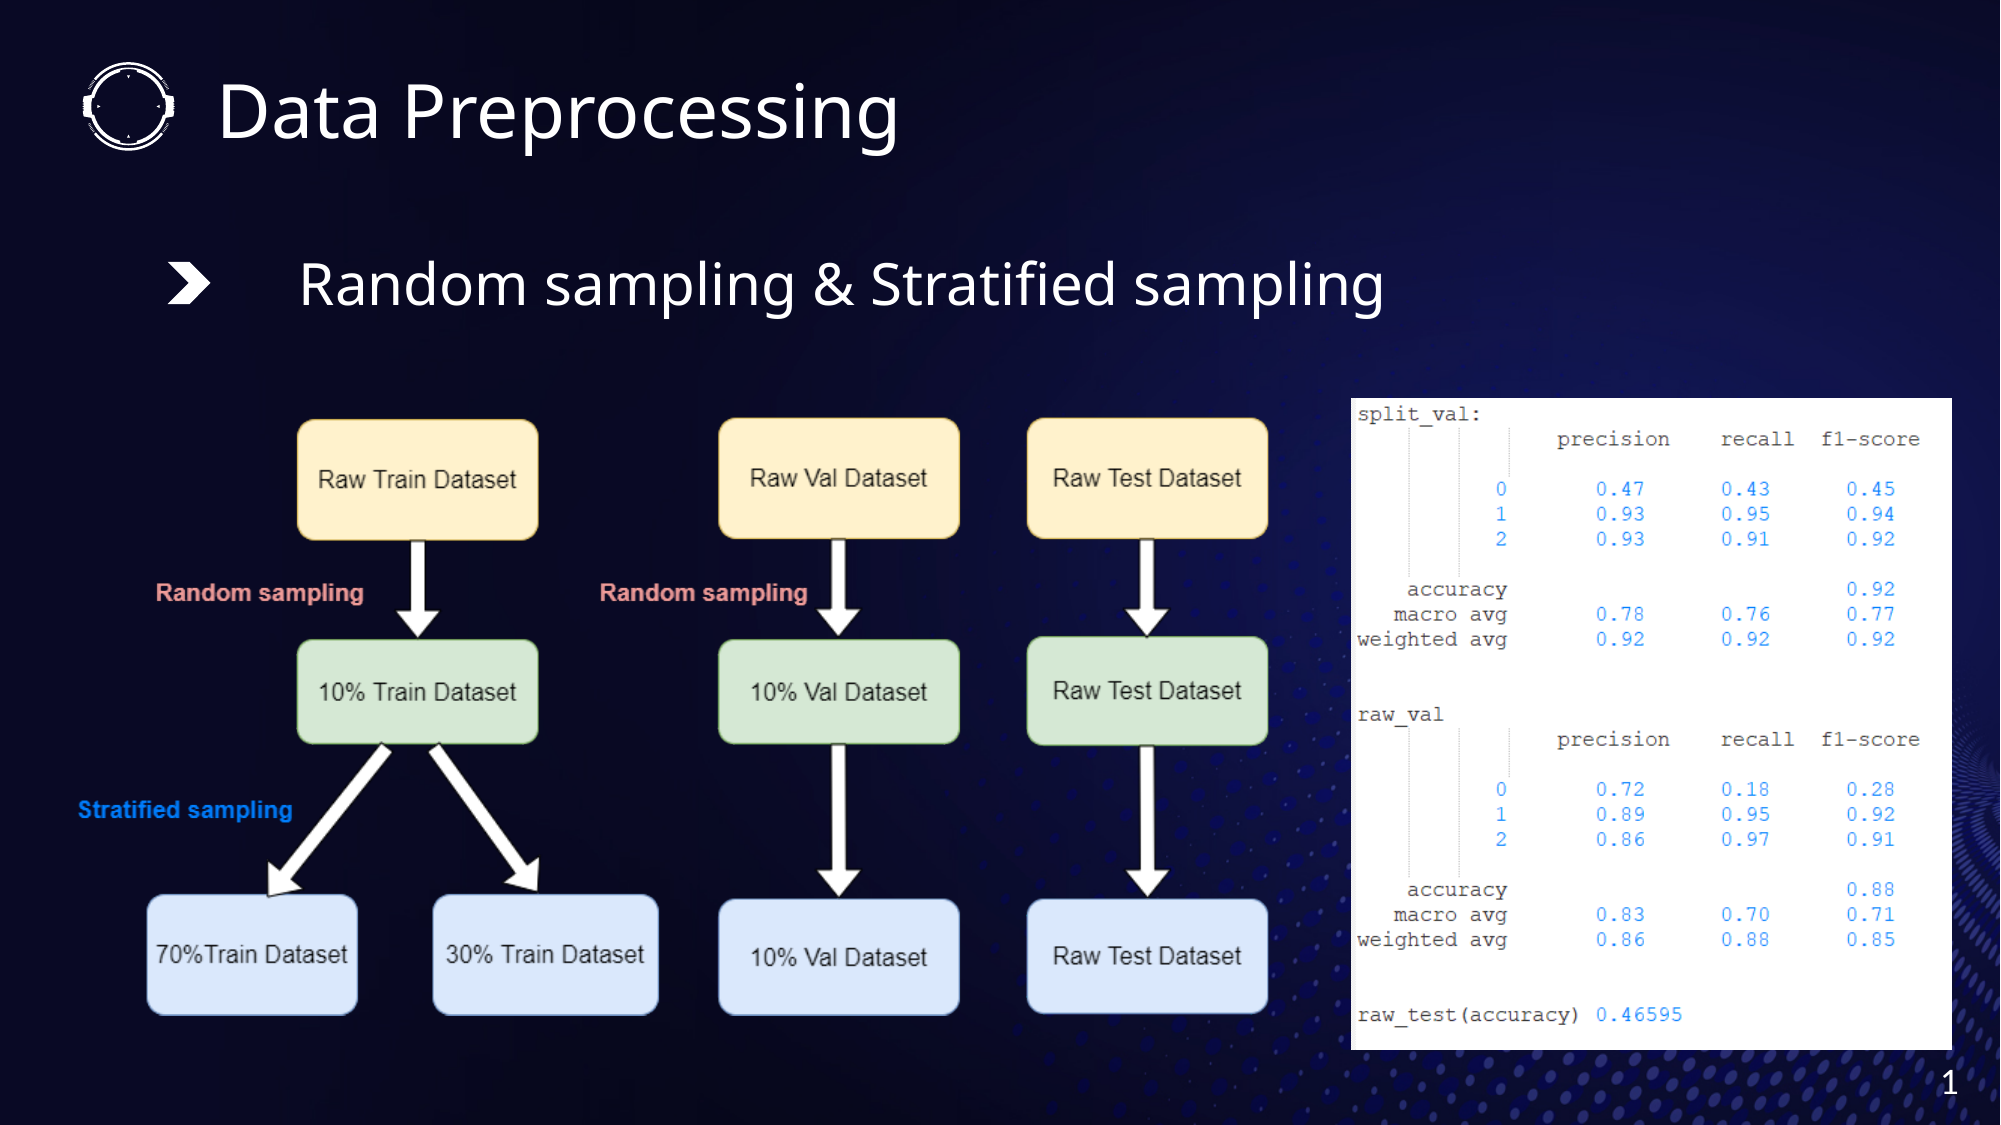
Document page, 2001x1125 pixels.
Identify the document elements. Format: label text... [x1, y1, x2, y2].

text_box [93, 132, 164, 151]
text_box [87, 123, 95, 133]
text_box Random sampling & Stratified sampling [209, 239, 1649, 395]
text_box 1 [1925, 1049, 1974, 1110]
text_box [162, 123, 170, 133]
text_box Data Preprocessing [202, 55, 1567, 161]
text_box [87, 80, 95, 90]
text_box [93, 62, 164, 81]
picture [0, 0, 2000, 1125]
text_box [167, 261, 209, 305]
text_box [162, 80, 170, 90]
text_box [82, 67, 175, 146]
